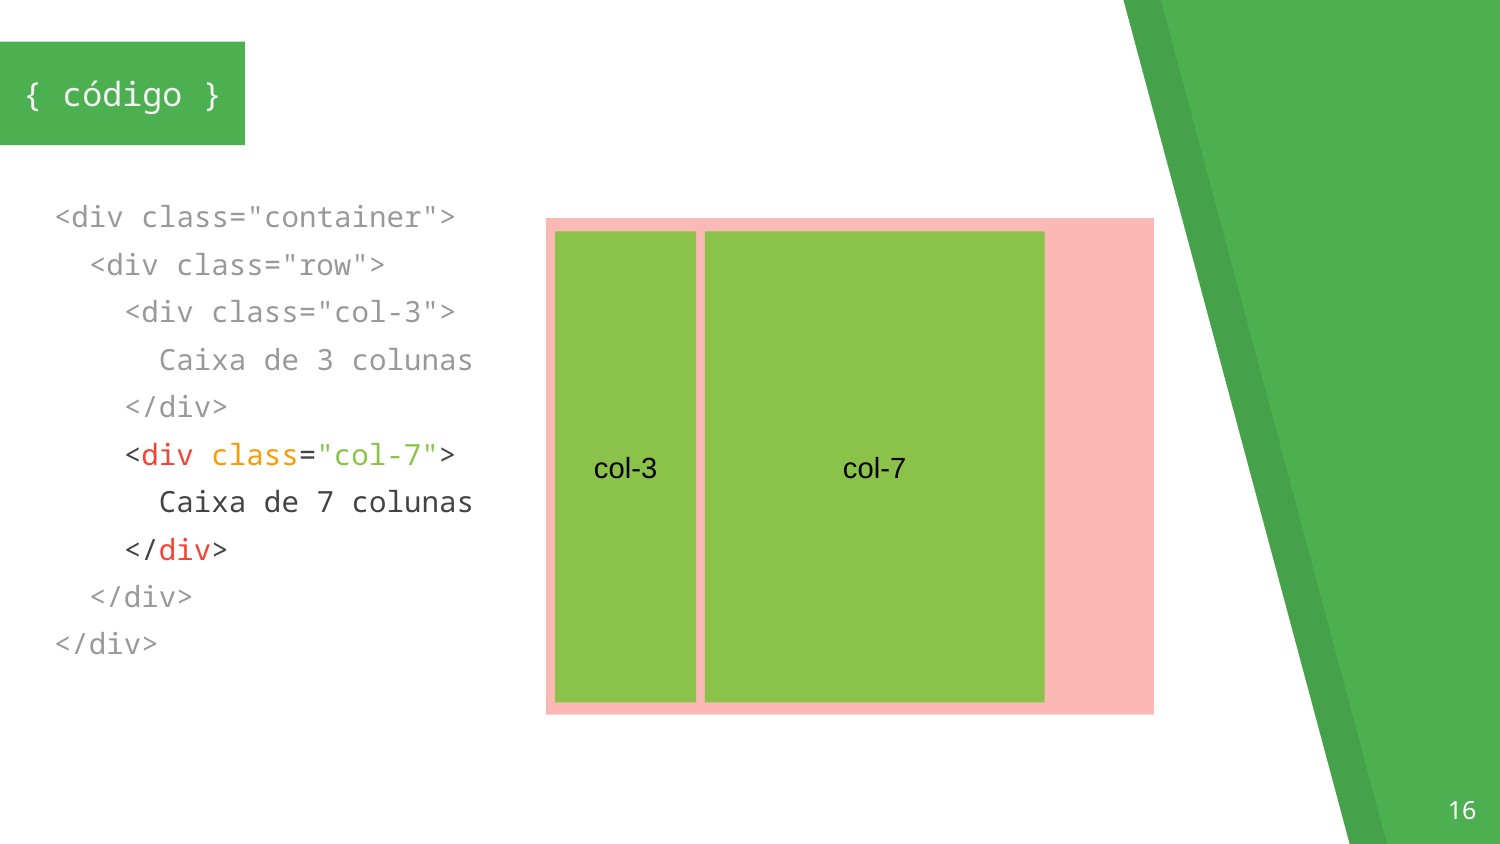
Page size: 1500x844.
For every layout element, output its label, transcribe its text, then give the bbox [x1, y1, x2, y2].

text_box [545, 218, 1154, 715]
text_box <div class="container"> <div class="row"> <div class="col-3"> Caixa de 3 colunas </div> <div class="col-7"> Caixa de 7 colunas </div> </div> </div> [38, 68, 867, 793]
slide_number ‹#› [1401, 779, 1492, 844]
text_box col-3 [555, 231, 697, 703]
text_box col-7 [704, 231, 1045, 703]
text_box { código } [0, 41, 245, 146]
